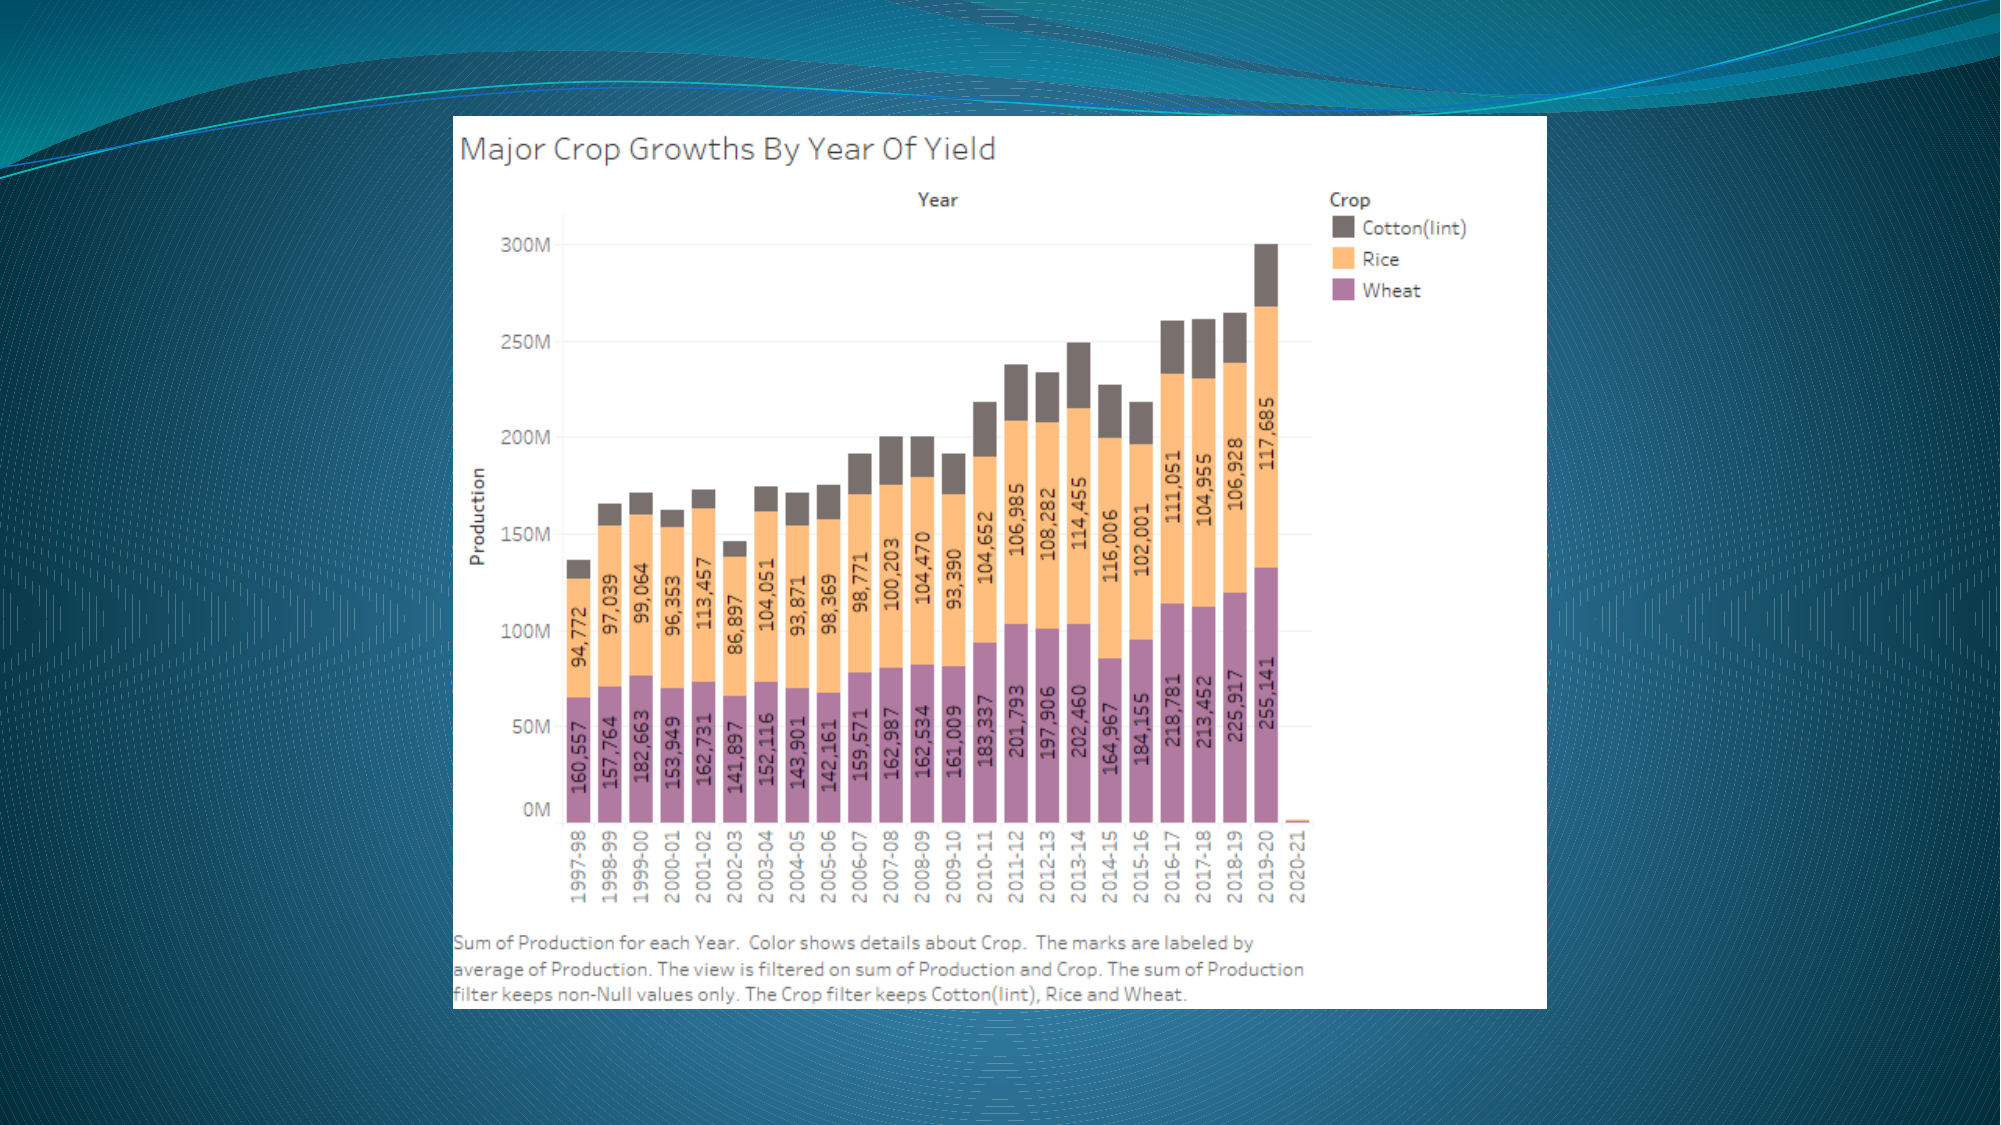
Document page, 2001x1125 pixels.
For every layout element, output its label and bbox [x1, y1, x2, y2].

picture [452, 116, 1548, 1009]
